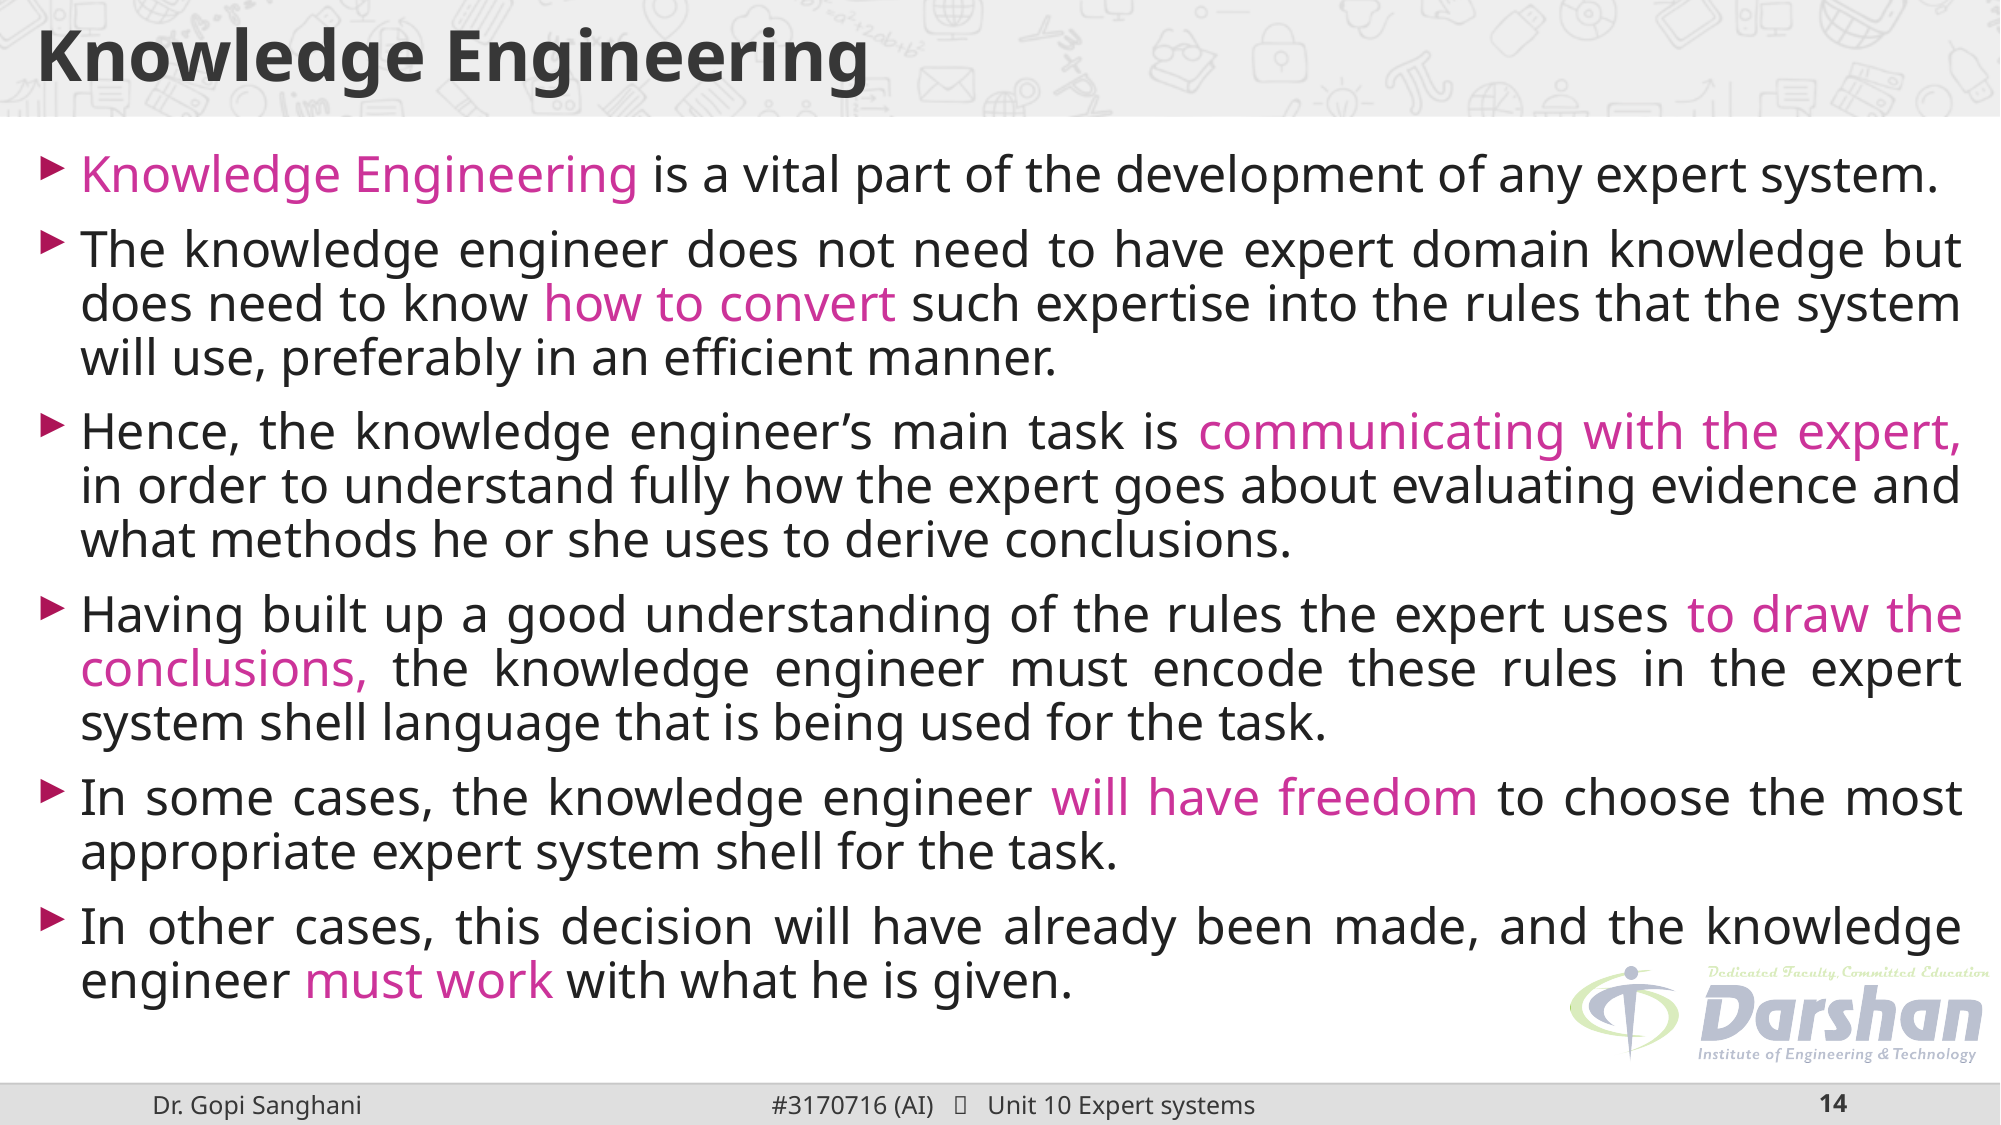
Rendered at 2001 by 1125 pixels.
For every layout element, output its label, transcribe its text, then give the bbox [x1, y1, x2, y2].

list Knowledge Engineering is a vital part of the development of any expert system. The knowledge engineer does not need to have expert domain knowledge but does need to know how to convert such expertise into the rules that the system will use, preferably in an efficient manner. Hence, the knowledge engineer’s main task is communicating with the expert, in order to understand fully how the expert goes about evaluating evidence and what methods he or she uses to derive conclusions. Having built up a good understanding of the rules the expert uses to draw the conclusions, the knowledge engineer must encode these rules in the expert system shell language that is being used for the task. In some cases, the knowledge engineer will have freedom to choose the most appropriate expert system shell for the task. In other cases, this decision will have already been made, and the knowledge engineer must work with what he is given. [21, 141, 1979, 1059]
title Knowledge Engineering [0, 0, 2000, 117]
